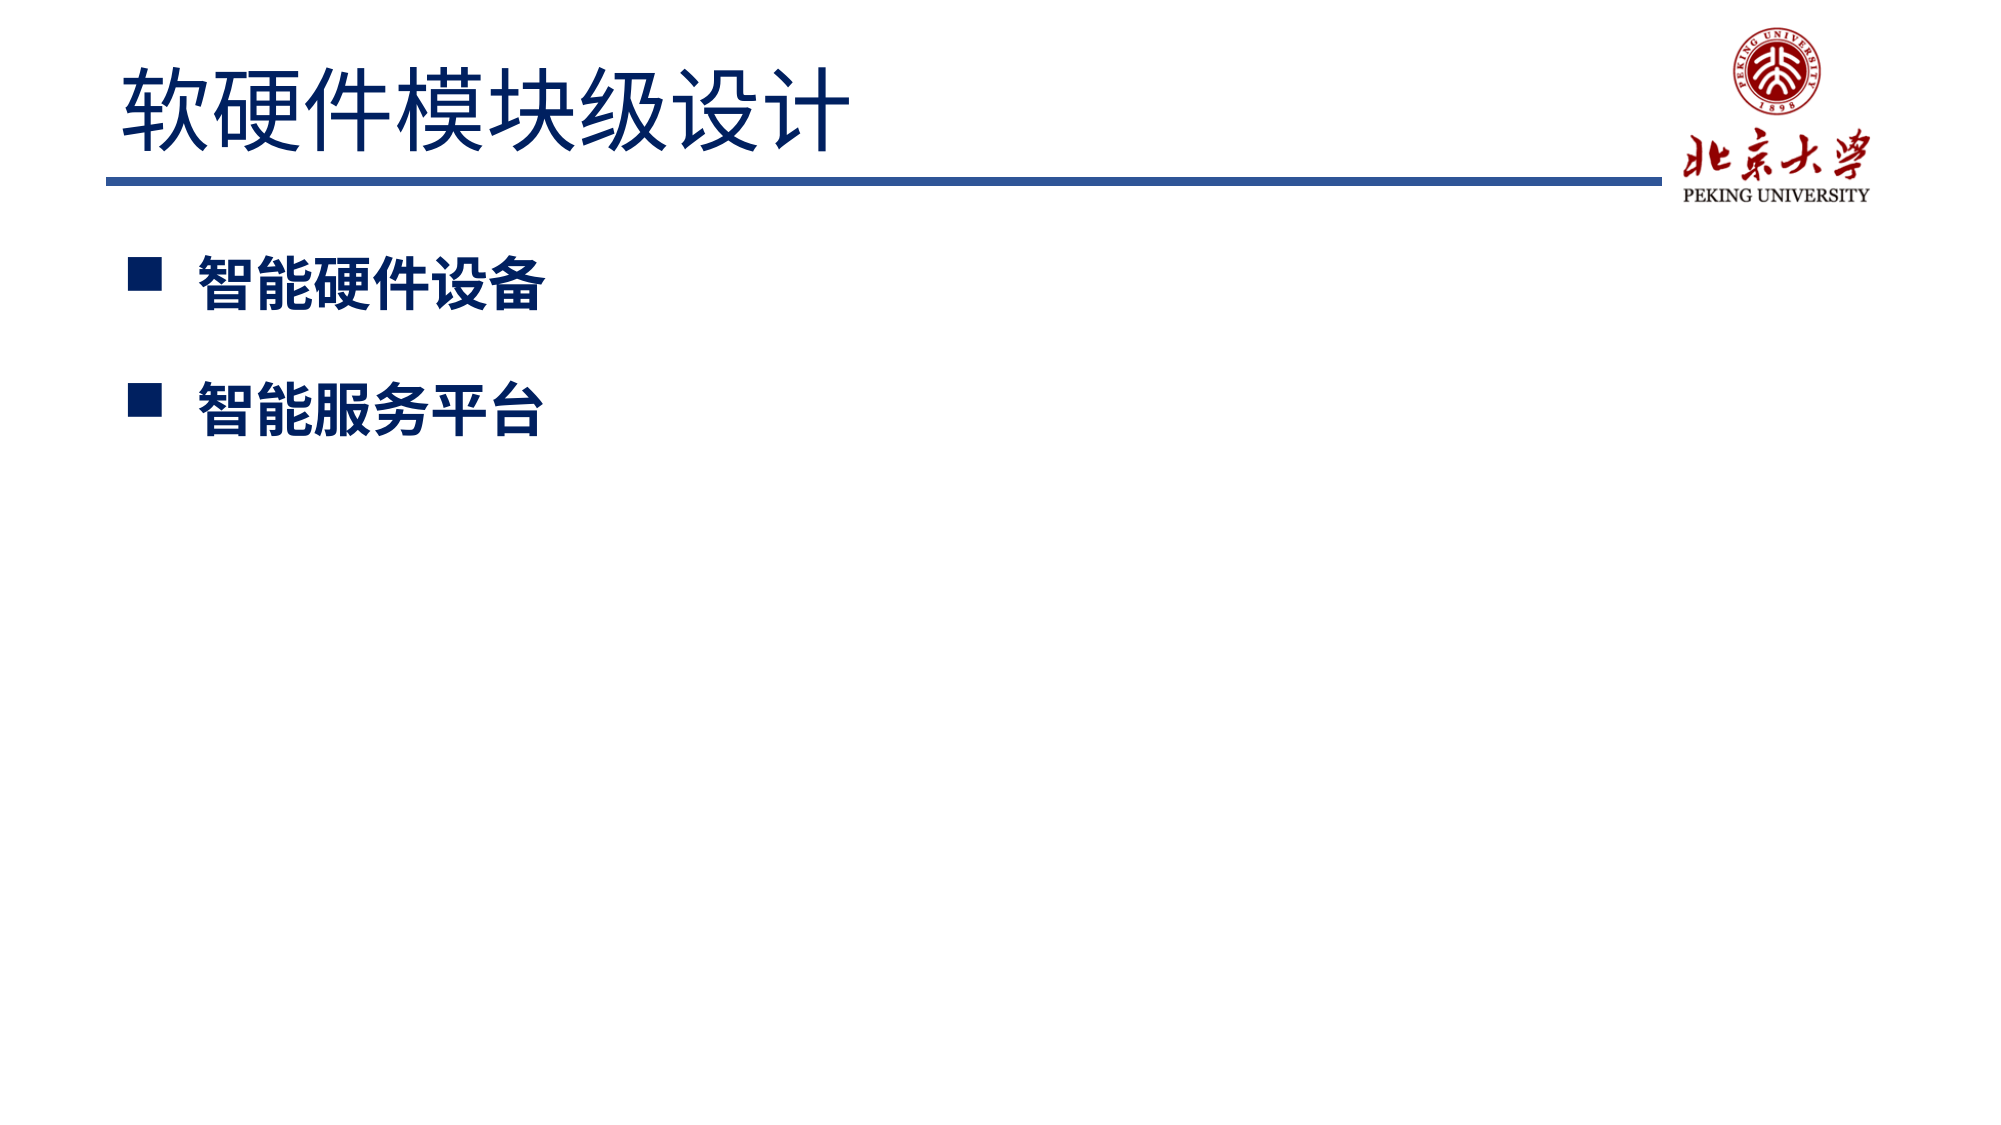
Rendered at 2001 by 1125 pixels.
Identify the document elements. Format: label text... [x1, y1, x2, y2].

picture [1672, 21, 1876, 209]
title 软硬件模块级设计 [104, 53, 1830, 177]
list 智能硬件设备 智能服务平台 [109, 204, 1834, 1097]
